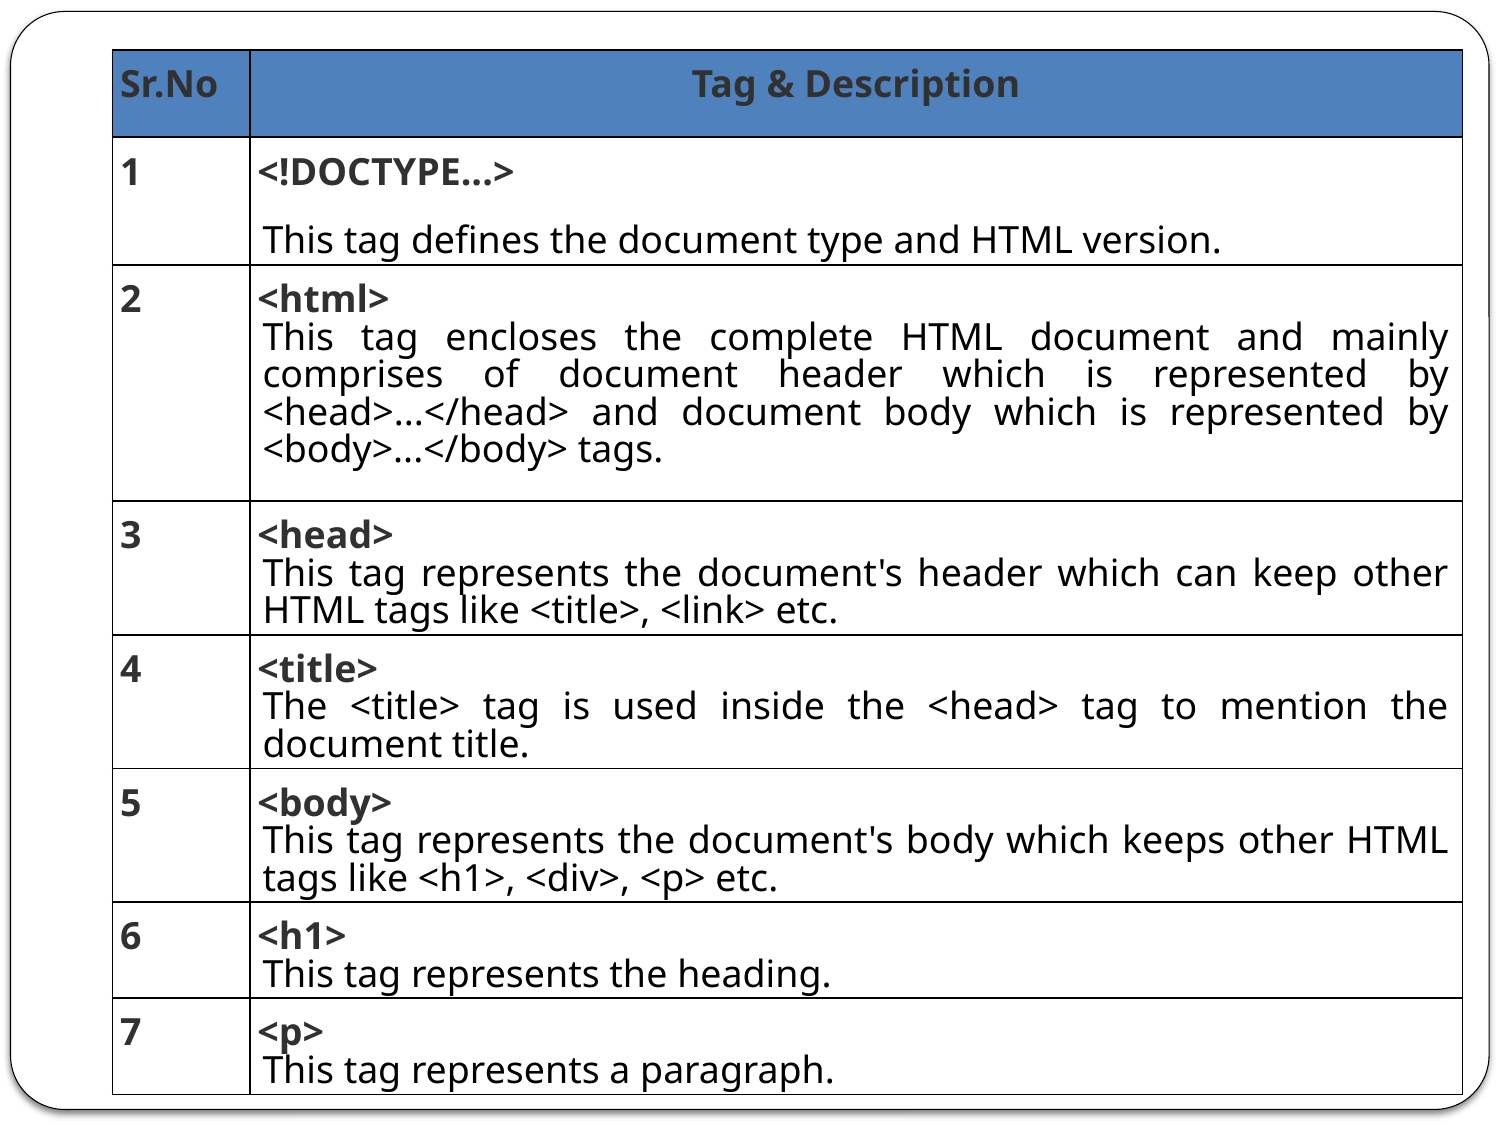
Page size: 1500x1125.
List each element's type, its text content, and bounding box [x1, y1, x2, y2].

table_cell <html> This tag encloses the complete HTML document and mainly comprises of document header which is represented by <head>...</head> and document body which is represented by <body>...</body> tags. [251, 266, 1462, 500]
table_cell 4 [113, 636, 249, 768]
table_cell <body> This tag represents the document's body which keeps other HTML tags like <h1>, <div>, <p> etc. [251, 769, 1462, 901]
table_cell <head> This tag represents the document's header which can keep other HTML tags like <title>, <link> etc. [251, 502, 1462, 634]
table_cell 6 [113, 903, 249, 997]
table_header Sr.No [113, 51, 249, 136]
table_cell <h1> This tag represents the heading. [251, 903, 1462, 997]
table_cell 5 [113, 769, 249, 901]
table_cell 3 [113, 502, 249, 634]
table_cell <!DOCTYPE...> This tag defines the document type and HTML version. [251, 138, 1462, 264]
table_cell <p> This tag represents a paragraph. [251, 999, 1462, 1094]
table_cell 7 [113, 999, 249, 1094]
table_header Tag & Description [251, 51, 1462, 136]
table_cell 1 [113, 138, 249, 264]
table_cell 2 [113, 266, 249, 500]
table_cell <title> The <title> tag is used inside the <head> tag to mention the document title. [251, 636, 1462, 768]
